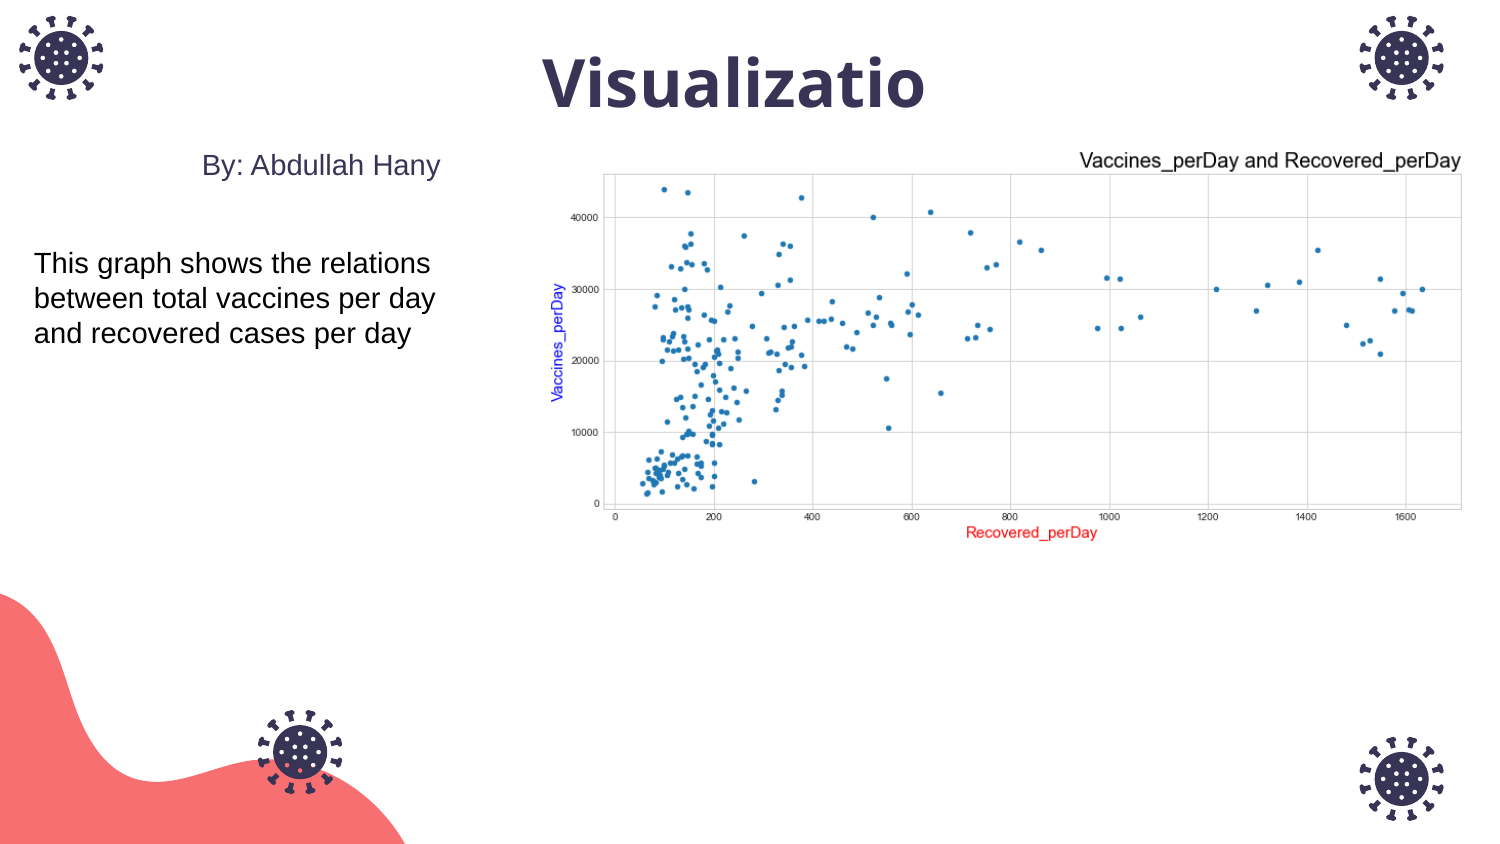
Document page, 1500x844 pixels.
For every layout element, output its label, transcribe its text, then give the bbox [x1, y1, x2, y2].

title Visualization [527, 25, 973, 124]
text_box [257, 709, 343, 795]
picture [544, 145, 1468, 549]
text_box By: Abdullah Hany [186, 138, 546, 189]
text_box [18, 15, 104, 101]
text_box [1359, 15, 1445, 101]
text_box This graph shows the relations between total vaccines per day and recovered cases per day [18, 236, 491, 357]
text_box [1359, 736, 1445, 822]
